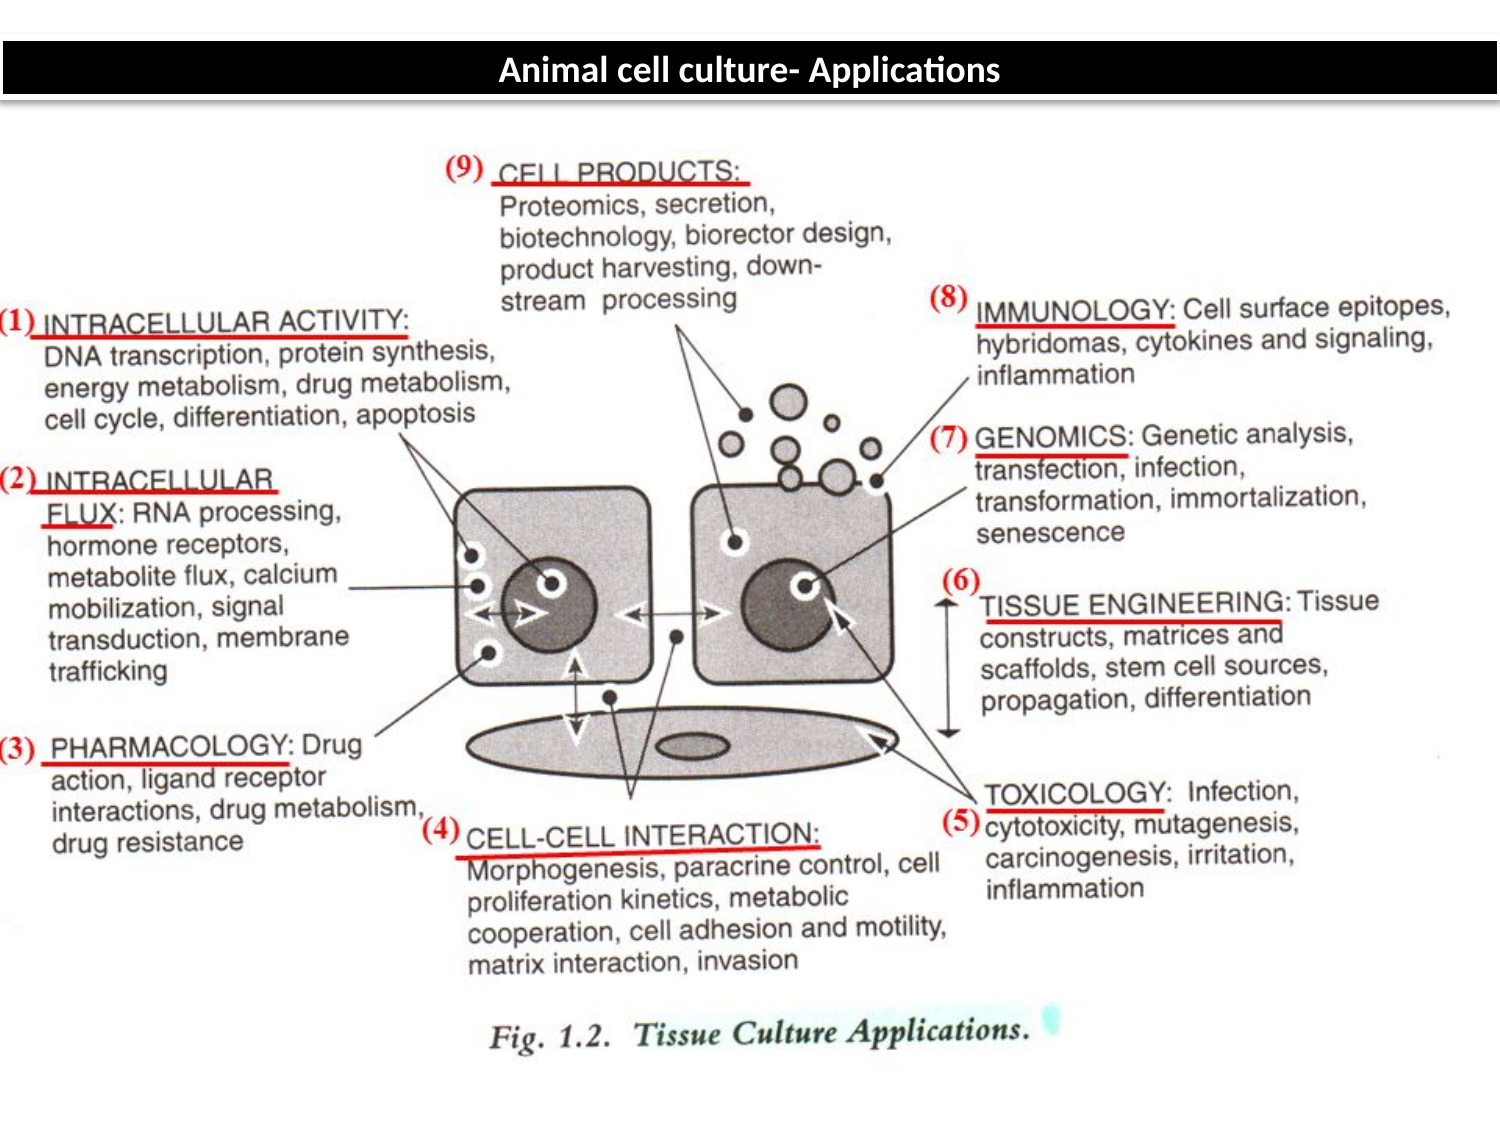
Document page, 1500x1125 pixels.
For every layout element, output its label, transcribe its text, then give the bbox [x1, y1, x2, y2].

picture [0, 112, 1500, 1125]
text_box Animal cell culture- Applications [0, 34, 1500, 100]
